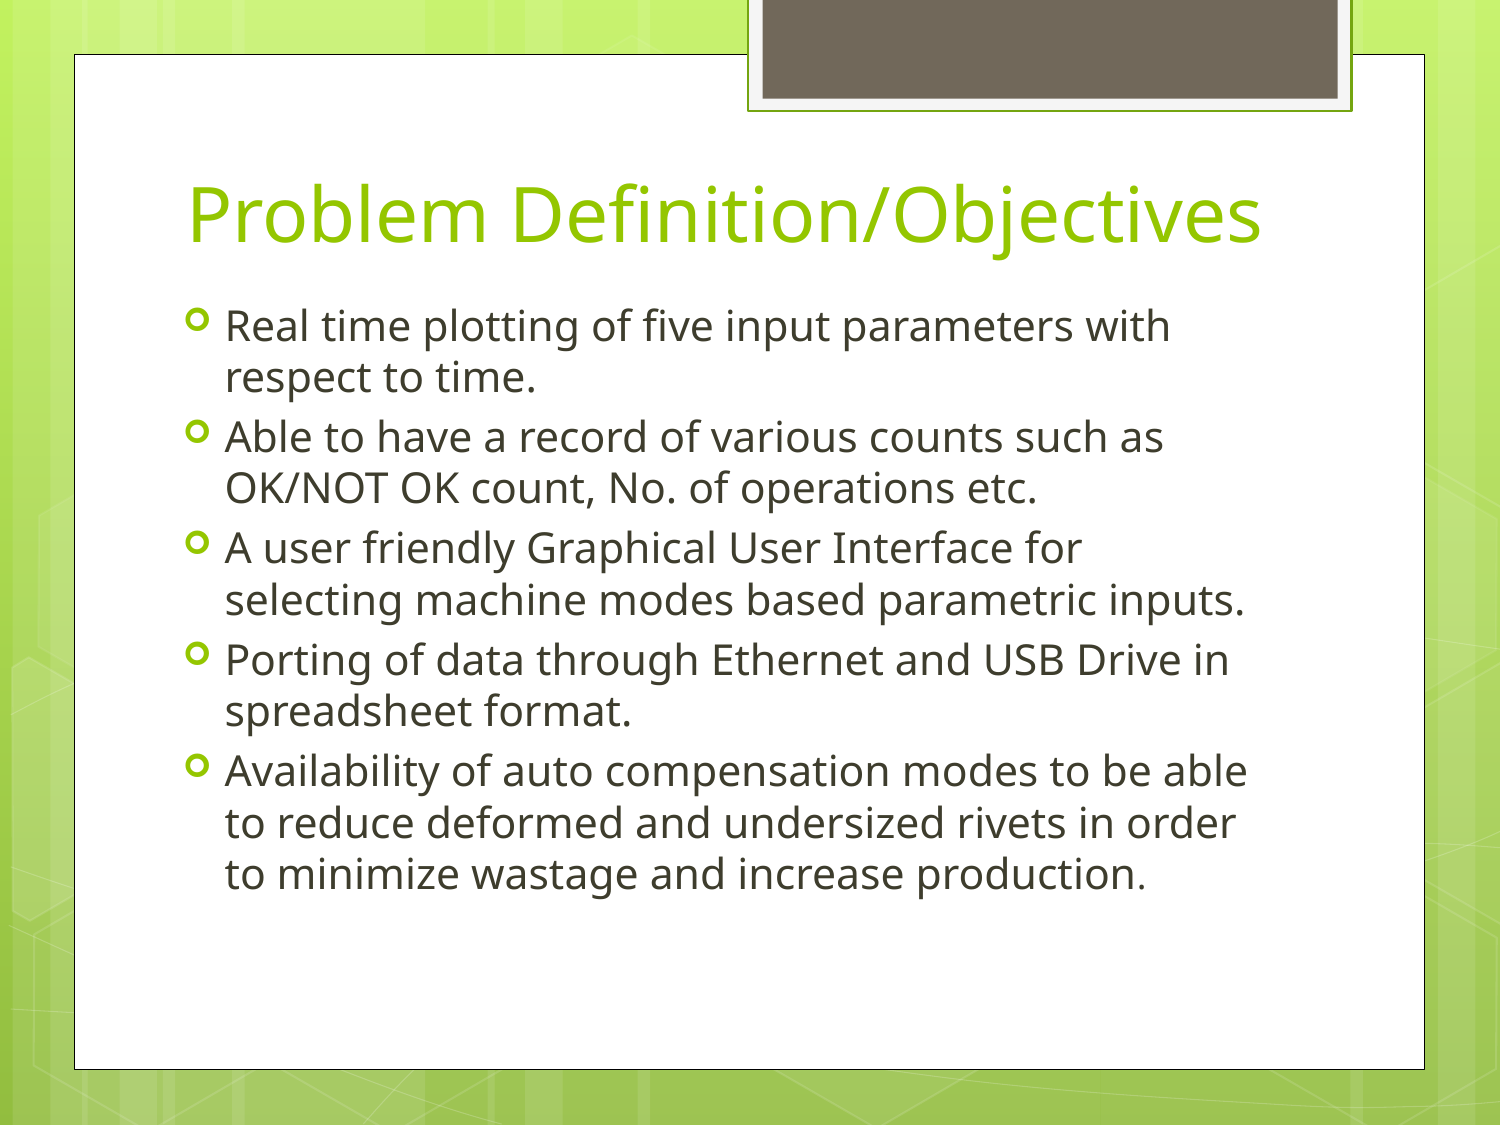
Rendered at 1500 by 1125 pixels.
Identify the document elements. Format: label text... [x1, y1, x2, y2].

title Problem Definition/Objectives [171, 78, 1324, 266]
list Real time plotting of five input parameters with respect to time. Able to have a record of various counts such as OK/NOT OK count, No. of operations etc. A user friendly Graphical User Interface for selecting machine modes based parametric inputs. Porting of data through Ethernet and USB Drive in spreadsheet format. Availability of auto compensation modes to be able to reduce deformed and undersized rivets in order to minimize wastage and increase production. [112, 290, 1283, 965]
